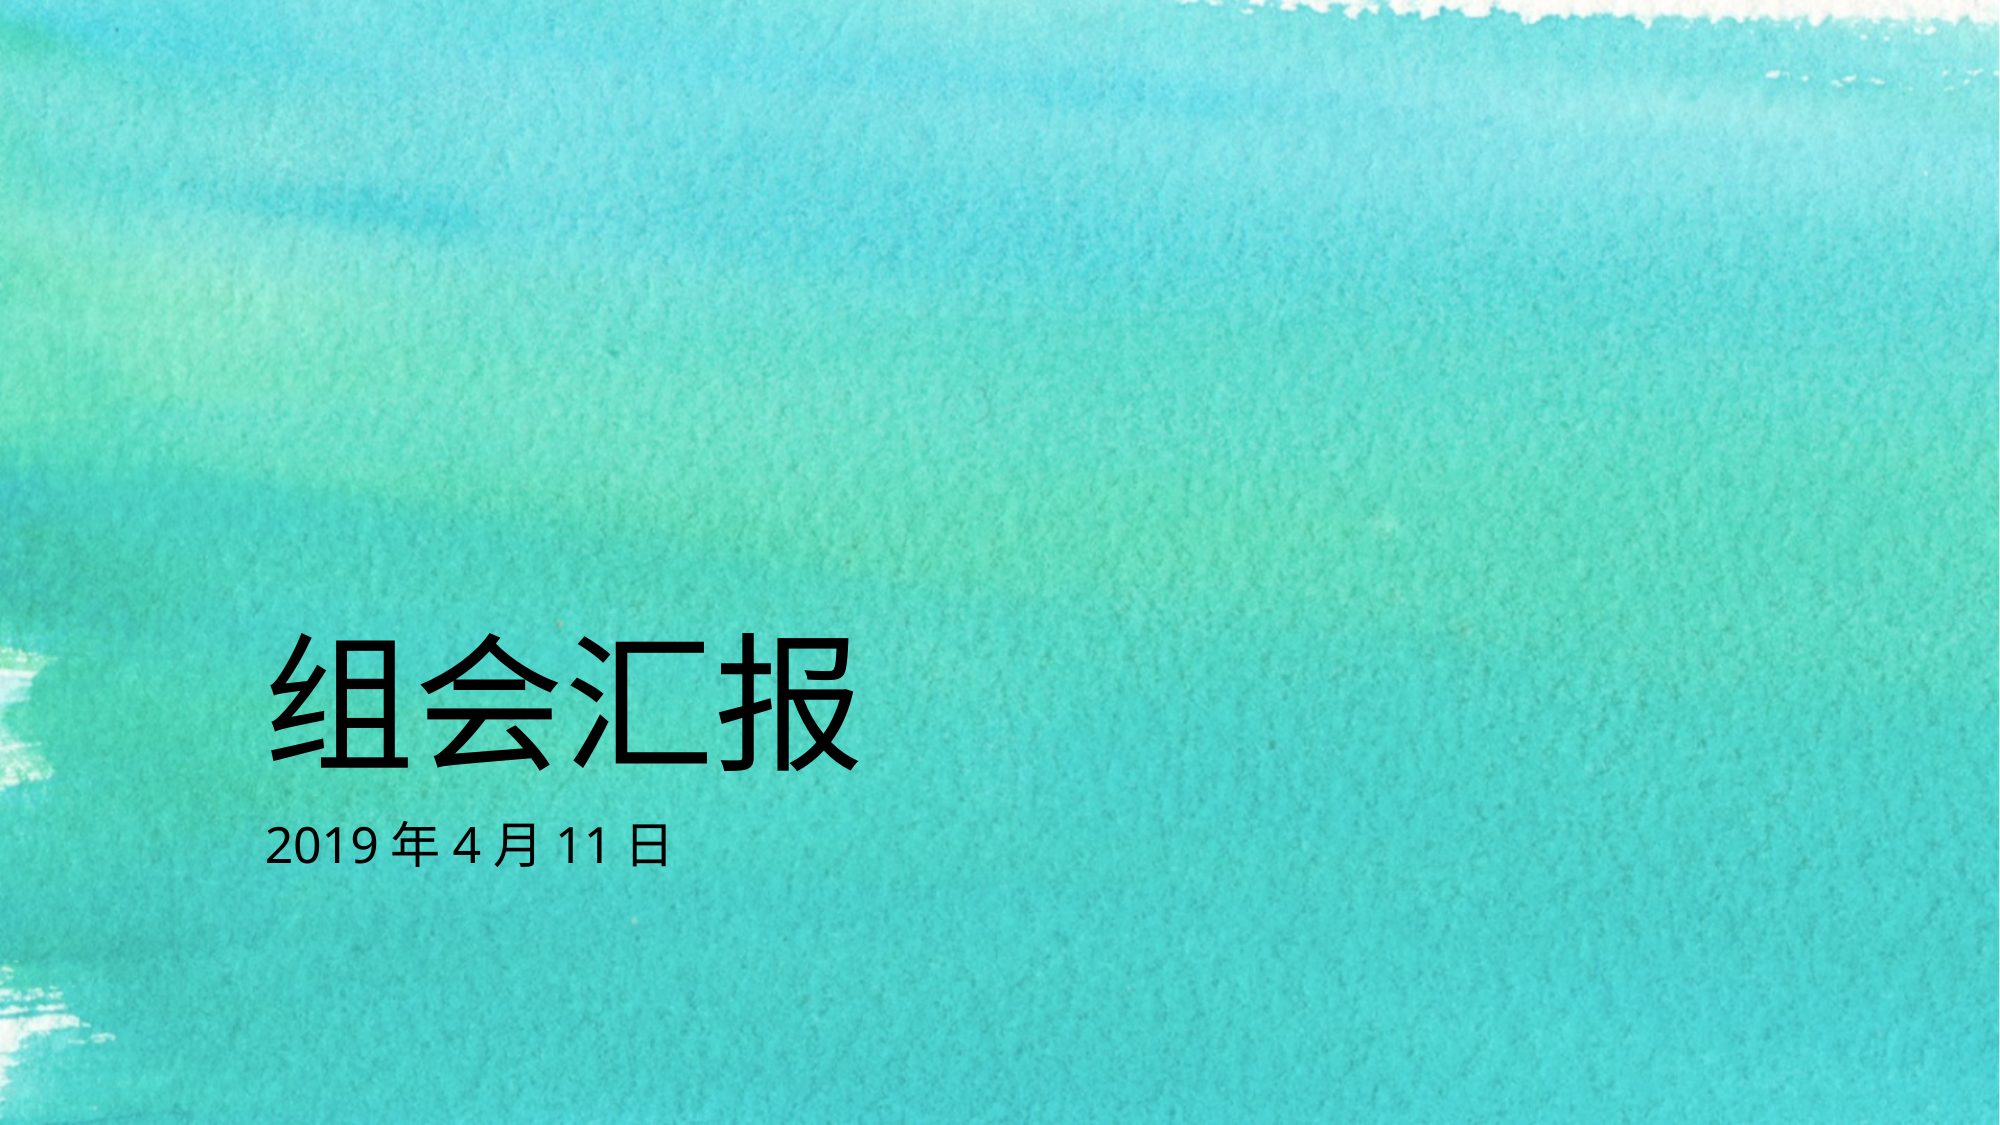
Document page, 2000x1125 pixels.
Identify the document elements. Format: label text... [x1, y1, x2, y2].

picture [0, 0, 2000, 1125]
title 组会汇报 [249, 224, 1750, 800]
subtitle 2019年4月11日 [249, 812, 1600, 988]
